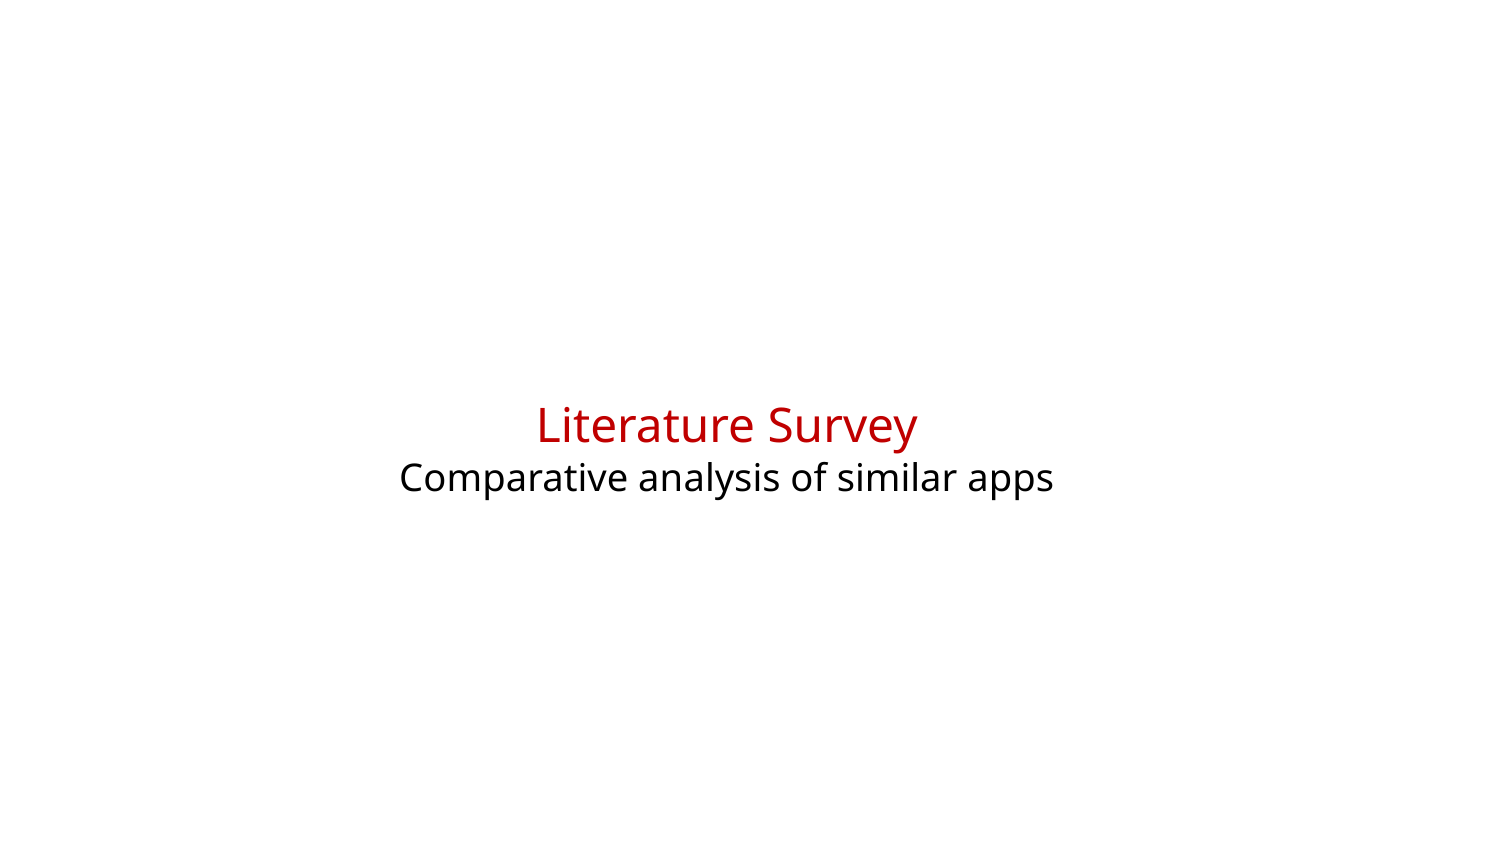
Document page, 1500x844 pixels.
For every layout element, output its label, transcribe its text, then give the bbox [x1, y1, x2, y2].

title Literature Survey Comparative analysis of similar apps [183, 269, 1270, 574]
